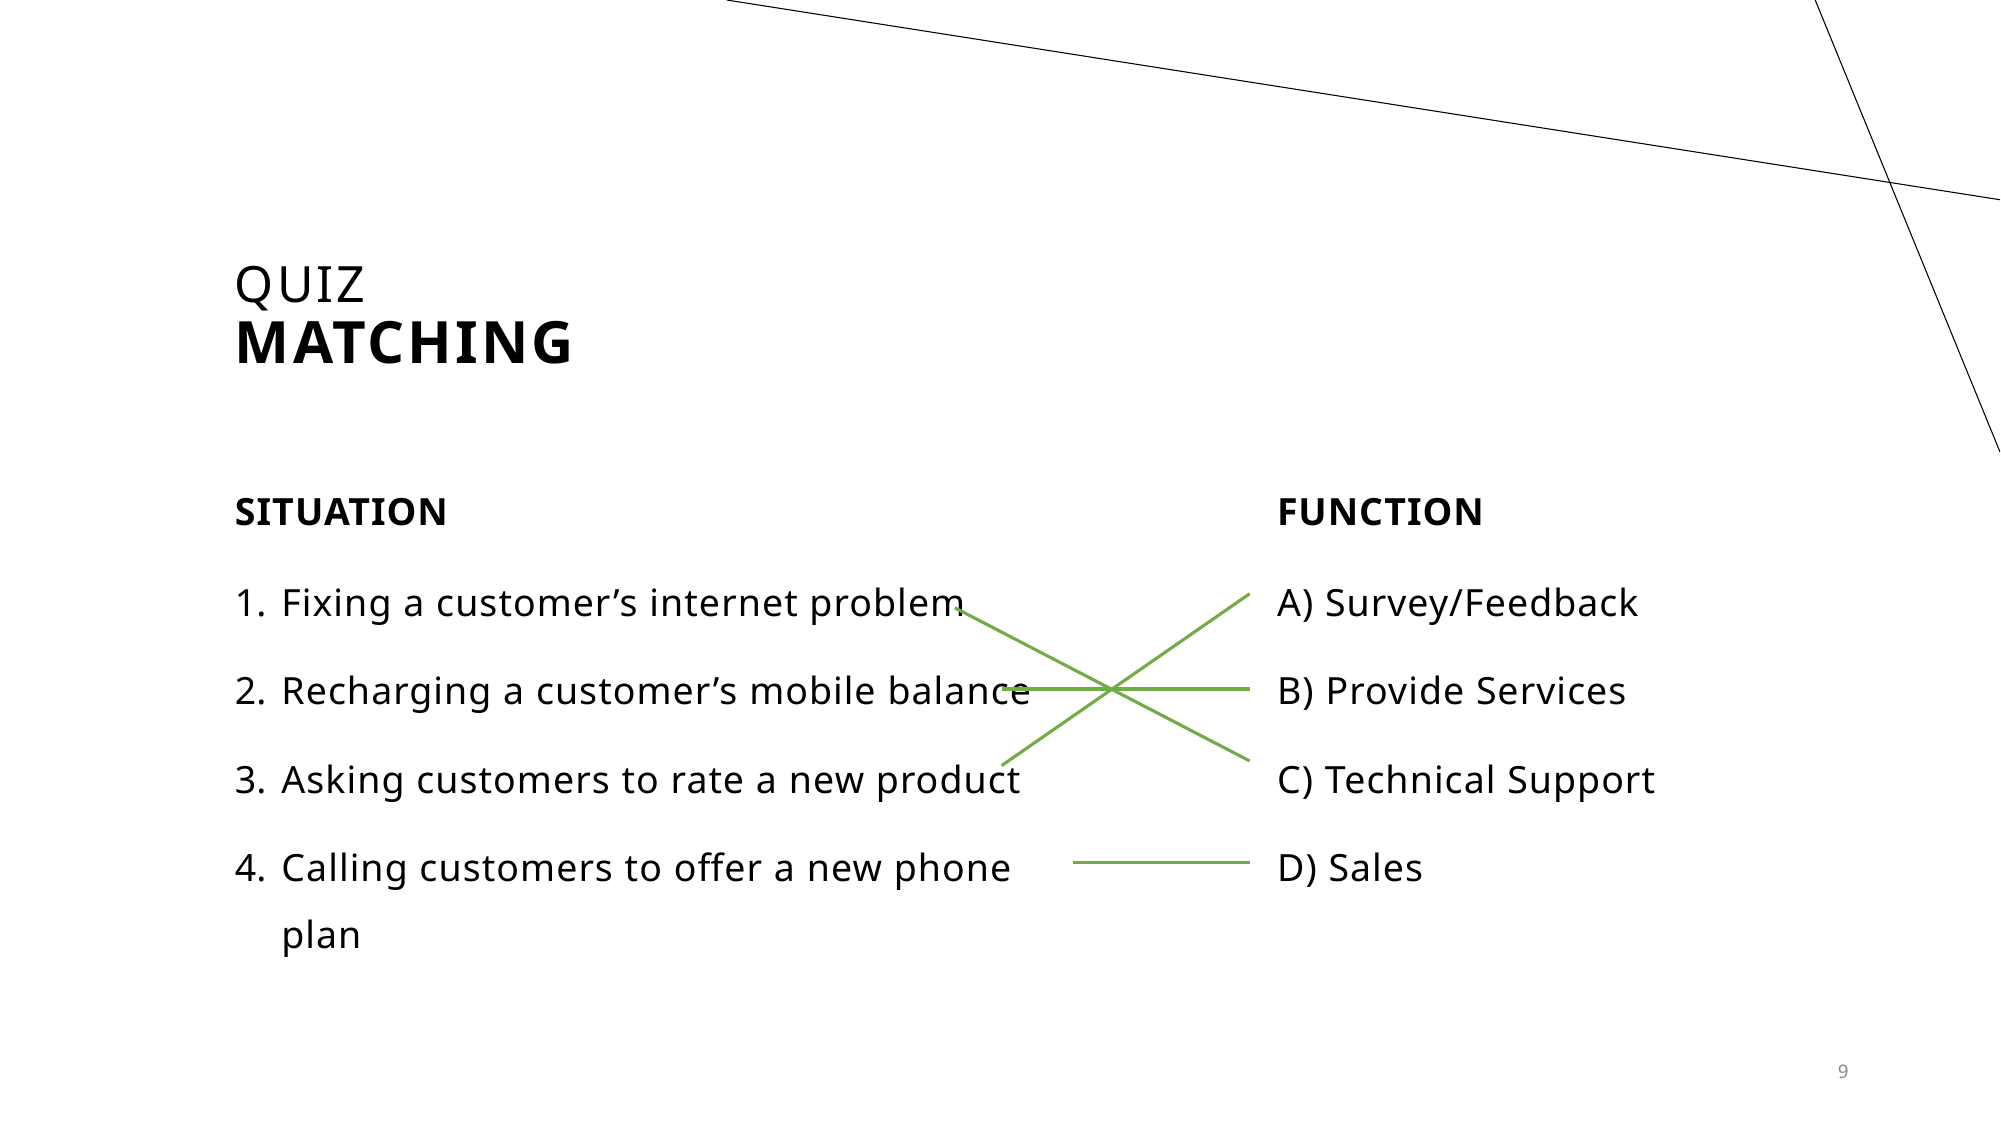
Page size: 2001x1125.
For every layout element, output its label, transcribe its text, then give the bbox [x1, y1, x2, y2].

list A) Survey/Feedback B) Provide Services C) Technical Support D) Sales [1262, 556, 1853, 1029]
slide_number 9 [1701, 1042, 1864, 1103]
list FUNCTION [1262, 485, 1853, 545]
list SITUATION [219, 485, 988, 545]
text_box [1001, 593, 1250, 766]
list Fixing a customer’s internet problem Recharging a customer’s mobile balance Asking customers to rate a new product Calling customers to offer a new phone plan [219, 556, 1106, 1029]
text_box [954, 607, 1001, 761]
title Quiz Matching [219, 91, 1853, 384]
